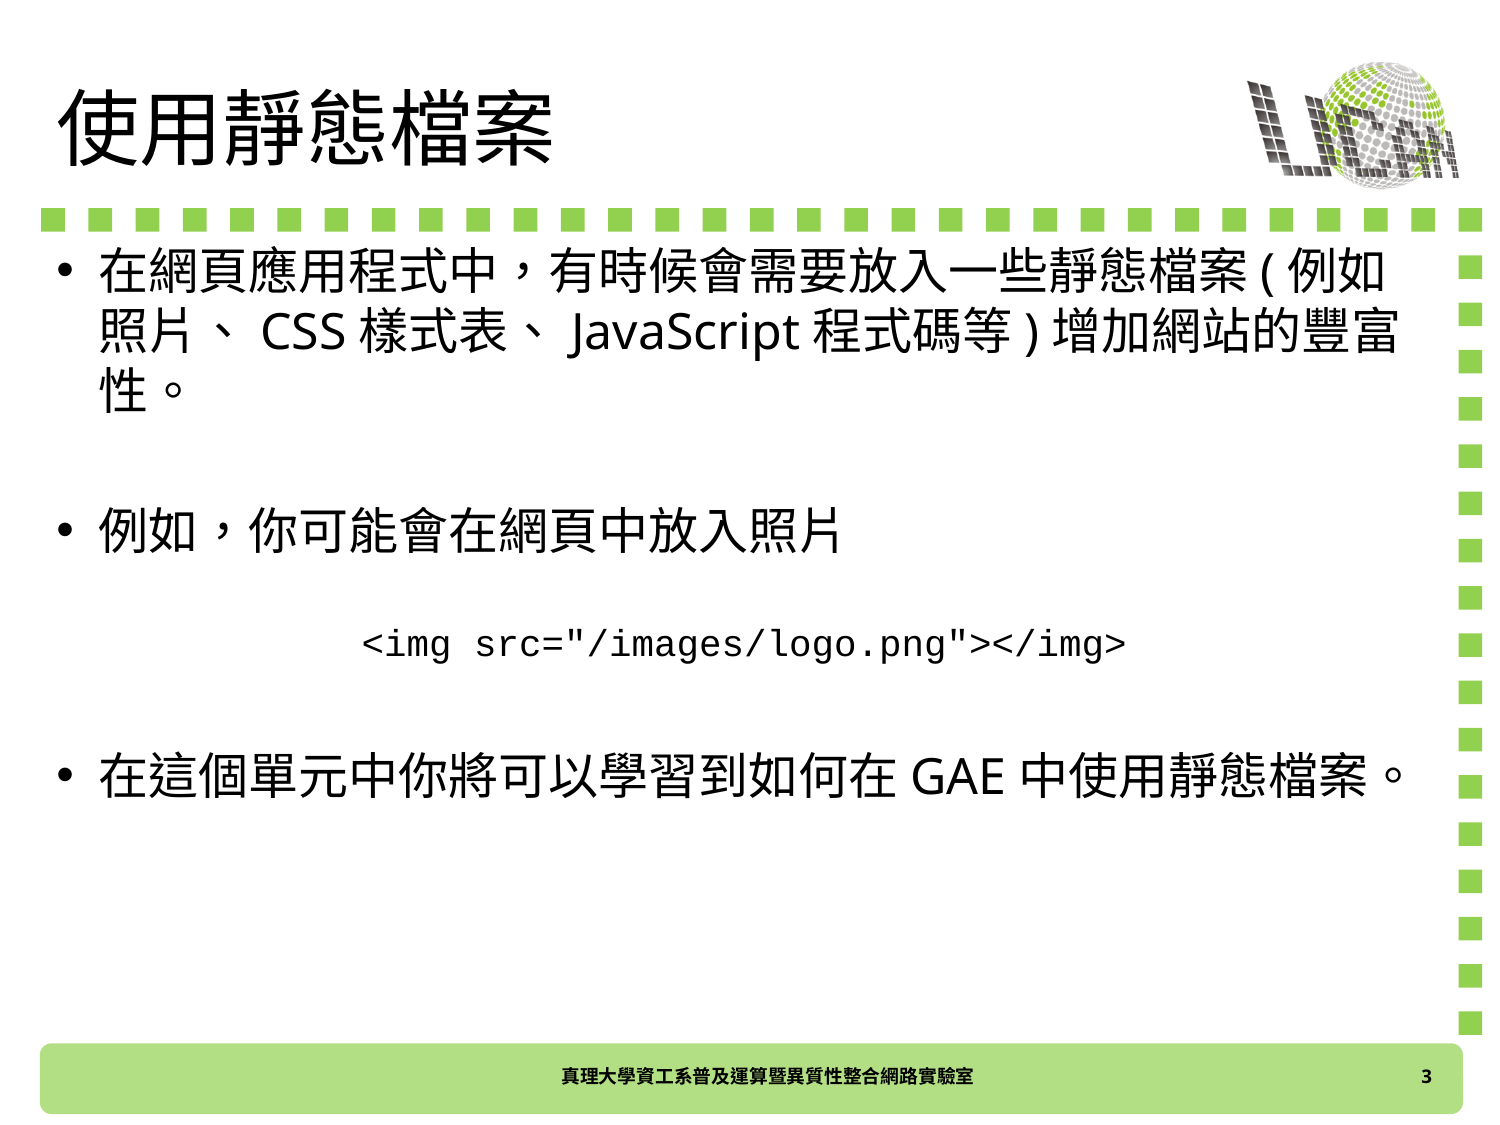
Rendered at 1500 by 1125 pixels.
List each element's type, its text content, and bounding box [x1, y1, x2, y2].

slide_number 3 [1316, 1048, 1447, 1108]
title 使用靜態檔案 [41, 45, 1223, 209]
list 在網頁應用程式中，有時候會需要放入一些靜態檔案(例如照片、CSS樣式表、JavaScript程式碼等)增加網站的豐富性。 例如，你可能會在網頁中放入照片 <img src="/images/logo.png"></img> 在這個單元中你將可以學習到如何在GAE中使用靜態檔案。 [41, 231, 1447, 1035]
picture [1247, 61, 1459, 190]
footer 真理大學資工系普及運算暨異質性整合網路實驗室 [242, 1048, 1294, 1109]
